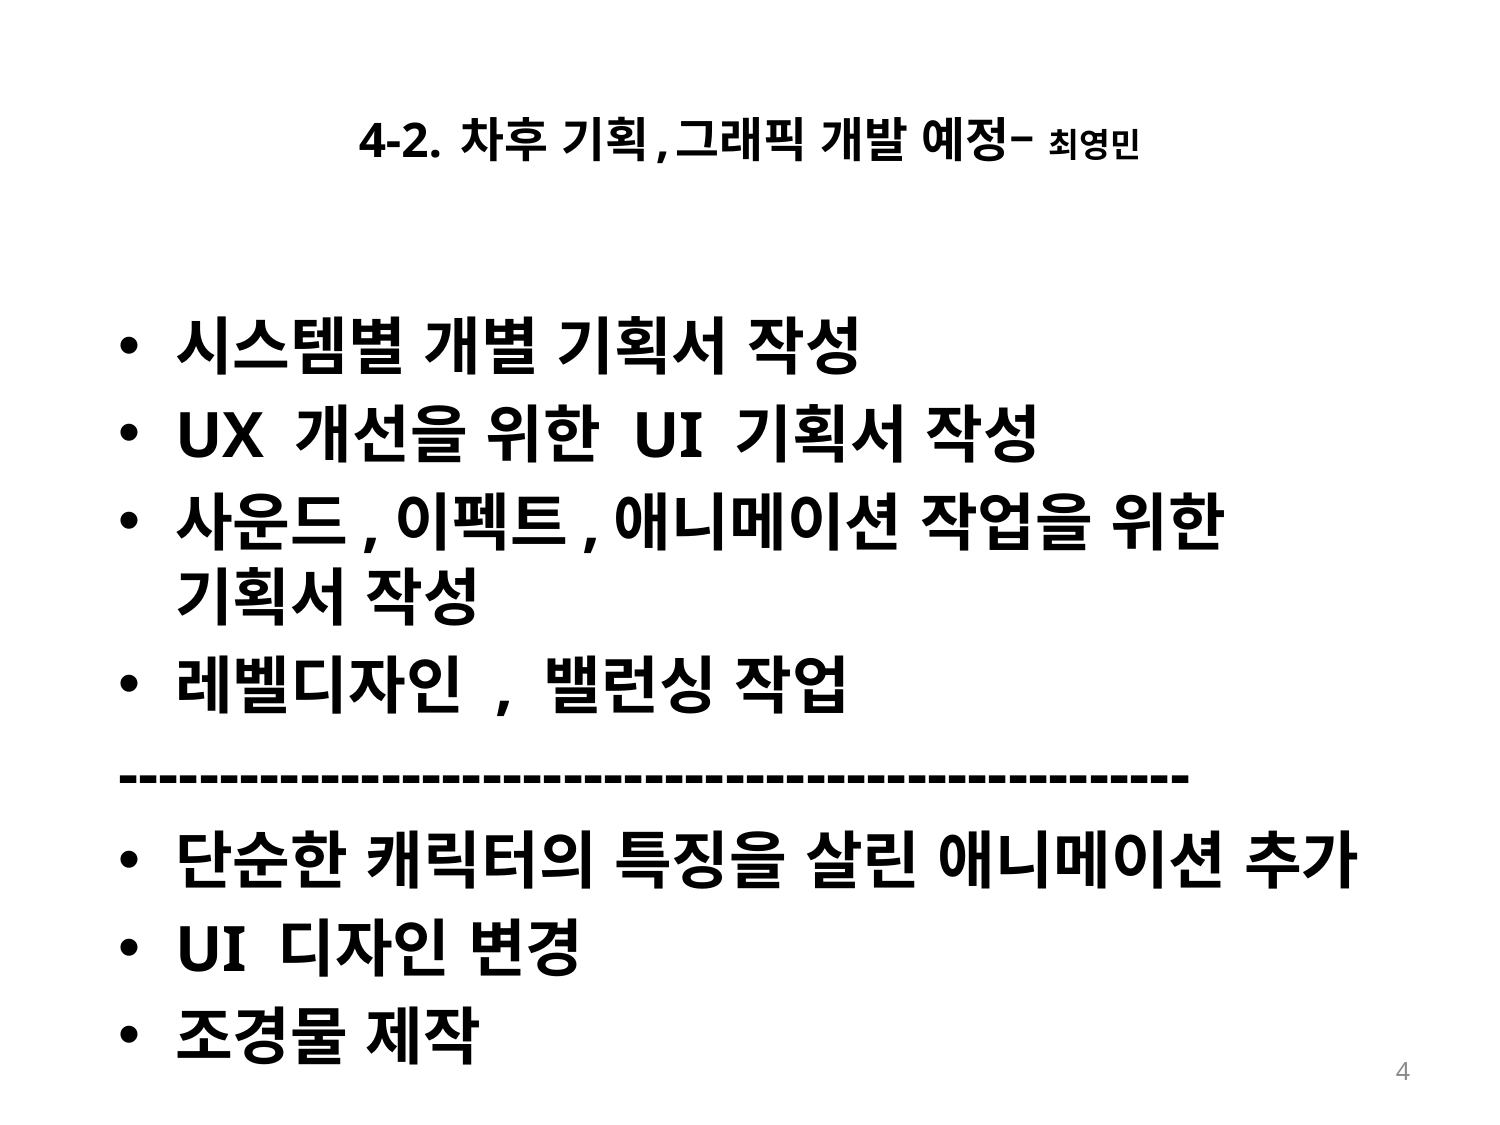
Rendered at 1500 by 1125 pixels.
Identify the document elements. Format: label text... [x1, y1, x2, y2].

slide_number 4 [1074, 1042, 1425, 1103]
title 4-2. 차후 기획,그래픽 개발 예정– 최영민 [75, 45, 1425, 233]
list 시스템별 개별 기획서 작성 UX 개선을 위한 UI 기획서 작성 사운드,이펙트,애니메이션 작업을 위한 기획서 작성 레벨디자인 , 밸런싱 작업 ----------------------------------------------------- 단순한 캐릭터의 특징을 살린 애니메이션 추가 UI 디자인 변경 조경물 제작 [103, 299, 1379, 1098]
